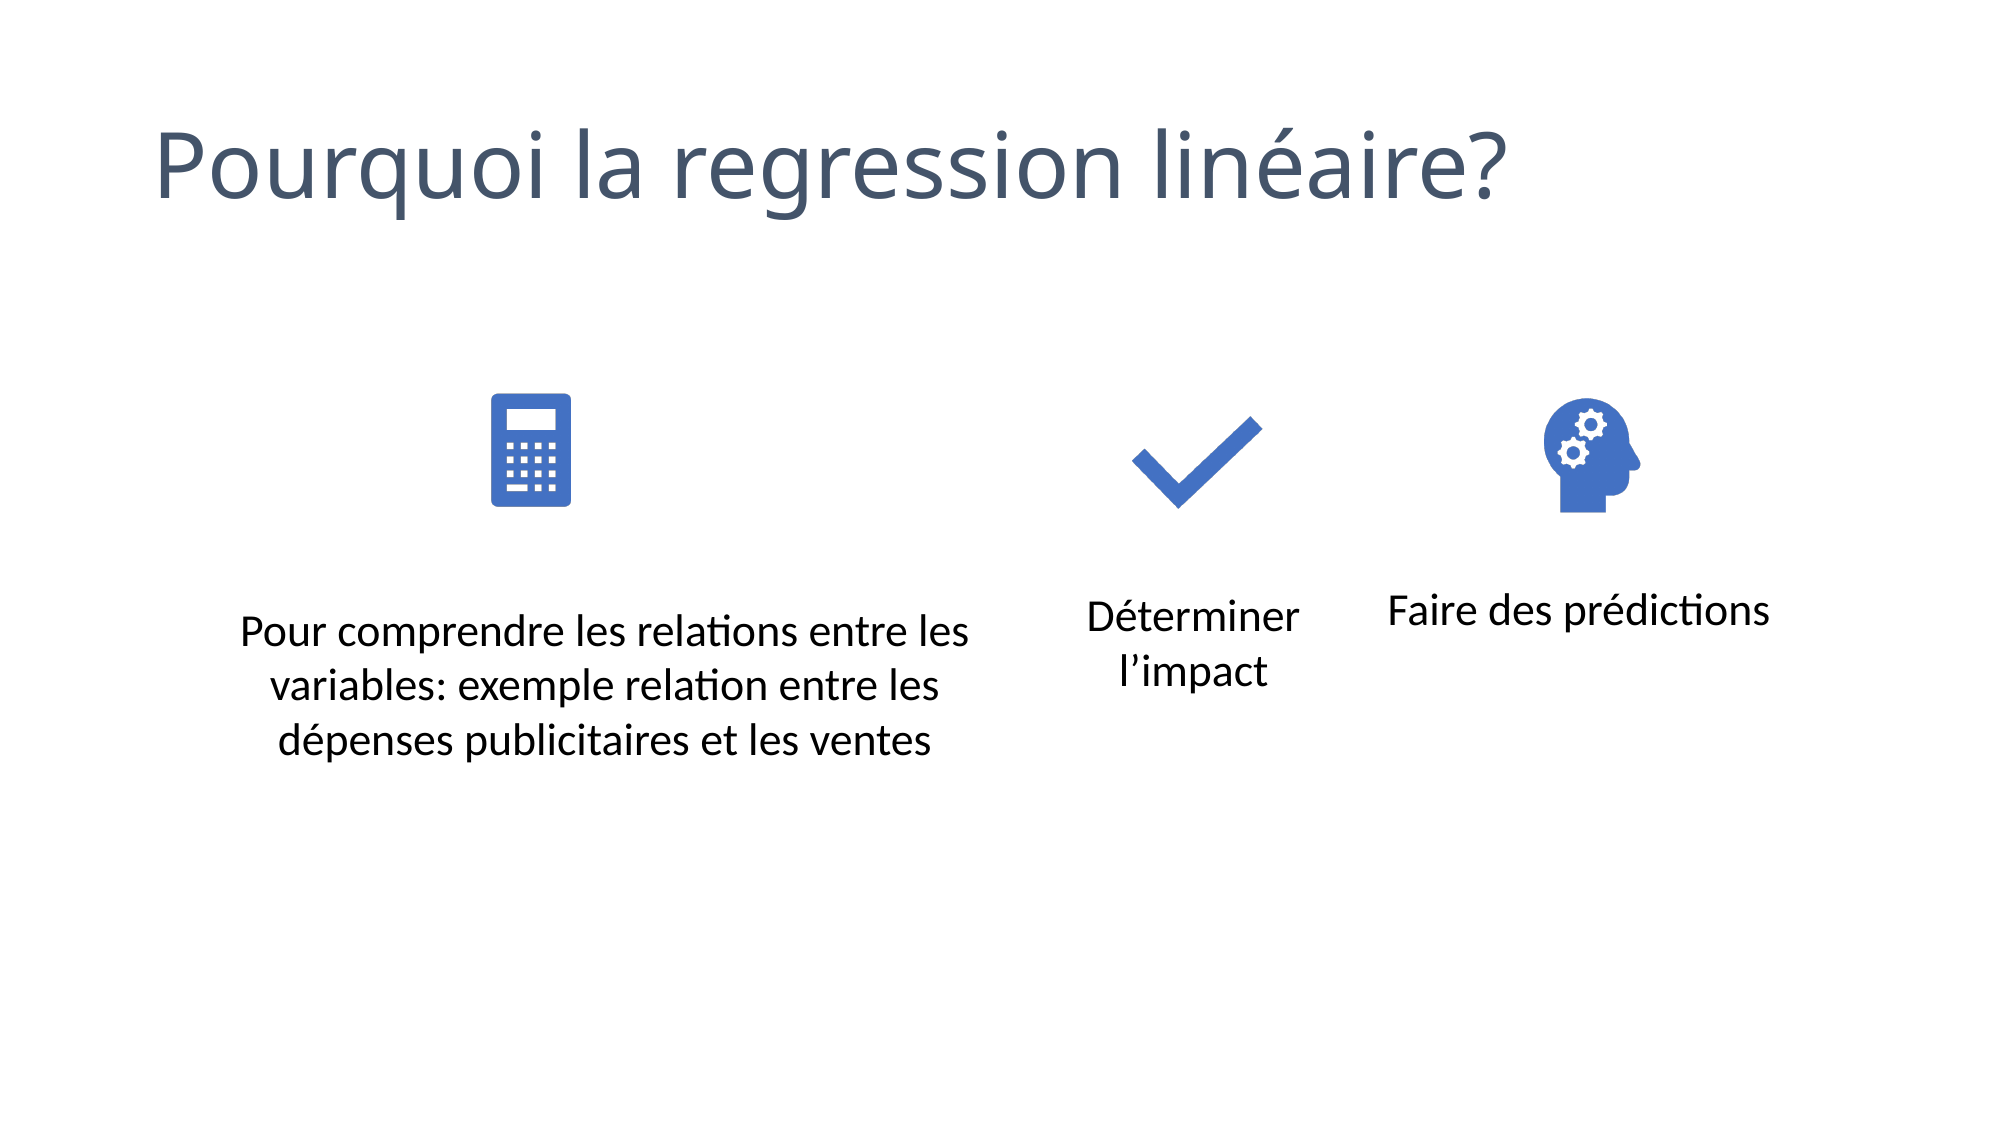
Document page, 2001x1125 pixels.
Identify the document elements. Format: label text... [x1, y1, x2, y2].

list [137, 299, 1863, 1014]
title Pourquoi la regression linéaire? [137, 59, 1863, 278]
